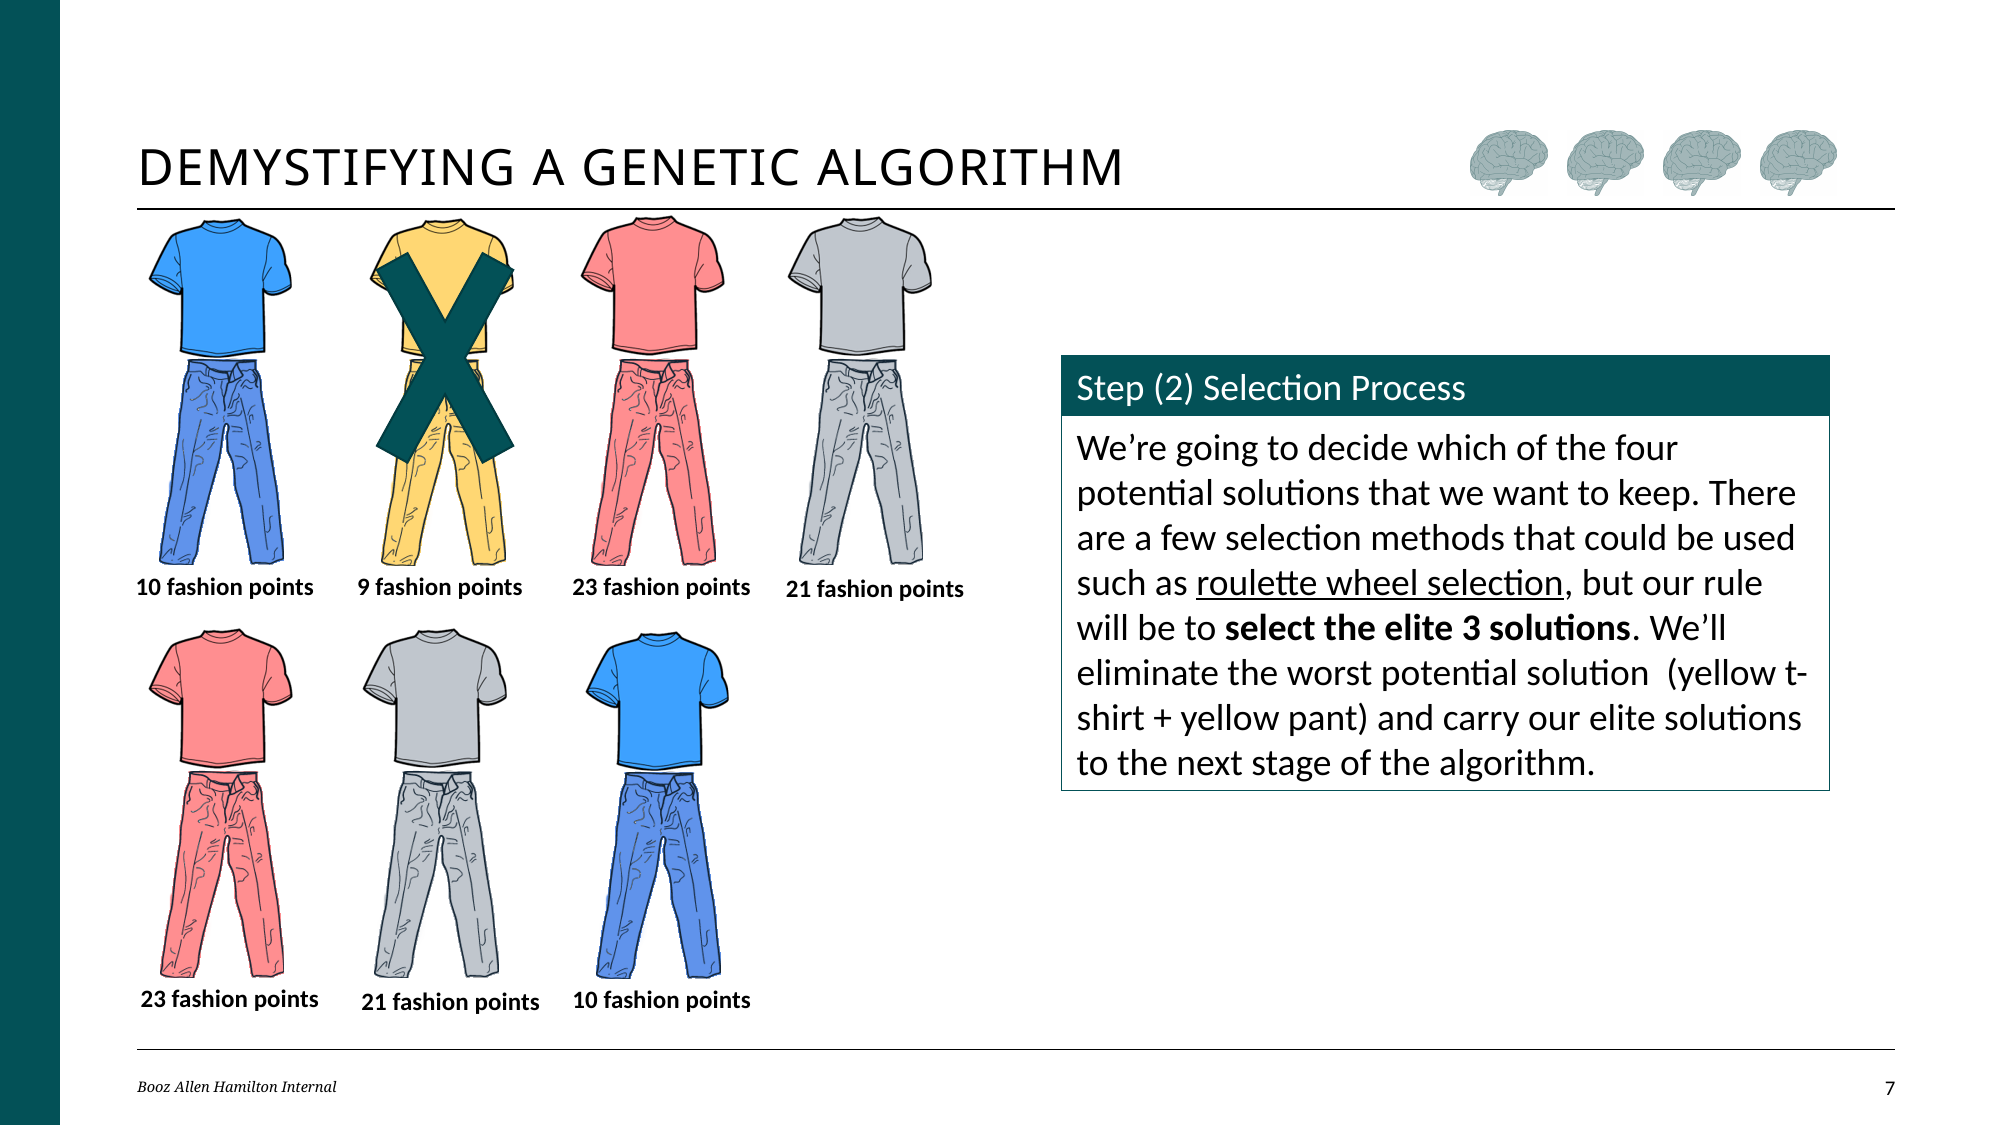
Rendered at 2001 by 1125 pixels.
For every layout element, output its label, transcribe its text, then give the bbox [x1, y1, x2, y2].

text_box 21 fashion points [346, 977, 592, 1023]
text_box 10 fashion points [557, 976, 778, 1022]
text_box 21 fashion points [771, 565, 1016, 611]
picture [787, 216, 932, 356]
text_box 9 fashion points [342, 563, 566, 608]
picture [1567, 130, 1644, 196]
picture [799, 357, 923, 566]
picture [369, 218, 514, 566]
picture [591, 357, 716, 566]
text_box Step (2) Selection Process [1061, 355, 1830, 415]
picture [1663, 130, 1741, 196]
text_box We’re going to decide which of the four potential solutions that we want to keep. There are a few selection methods that could be used such as roulette wheel selection, but our rule will be to select the elite 3 solutions. We’ll eliminate the worst potential solution (yellow t-shirt + yellow pant) and carry our elite solutions to the next stage of the algorithm. [1061, 415, 1830, 791]
picture [148, 218, 292, 566]
picture [148, 628, 293, 978]
picture [1760, 130, 1837, 196]
title Demystifying a Genetic algorithm [137, 34, 1896, 196]
text_box [375, 436, 381, 450]
slide_number 6 [1819, 1050, 1896, 1125]
picture [580, 215, 725, 356]
picture [362, 628, 507, 768]
text_box [506, 430, 515, 451]
text_box 23 fashion points [125, 975, 343, 1021]
picture [585, 631, 729, 979]
picture [374, 769, 499, 978]
text_box 23 fashion points [566, 563, 775, 608]
footer Booz Allen Hamilton Internal [137, 1049, 949, 1125]
picture [1470, 130, 1547, 196]
text_box 10 fashion points [120, 563, 341, 609]
